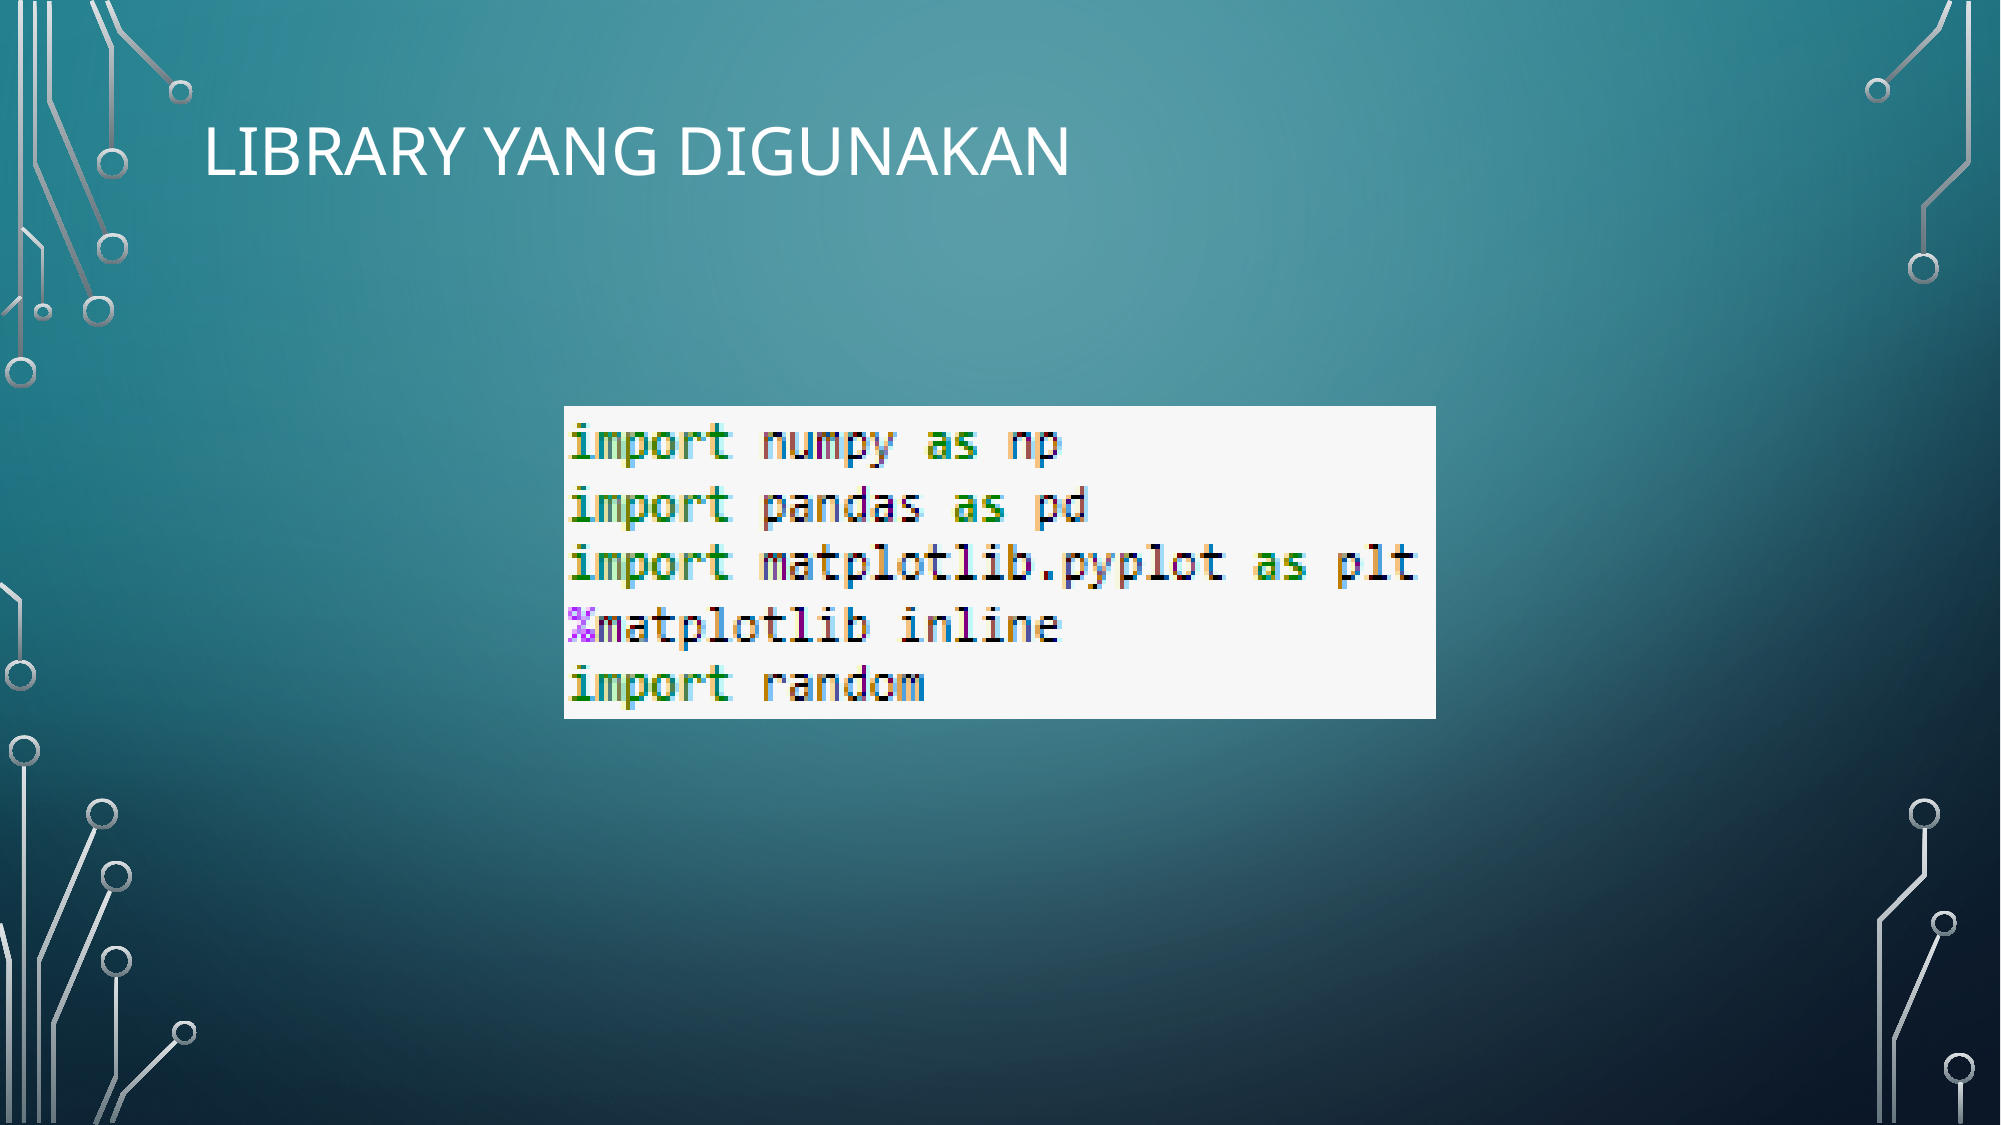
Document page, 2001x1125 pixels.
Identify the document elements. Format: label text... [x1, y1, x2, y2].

title Library yang Digunakan [187, 101, 1813, 206]
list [563, 406, 1437, 719]
